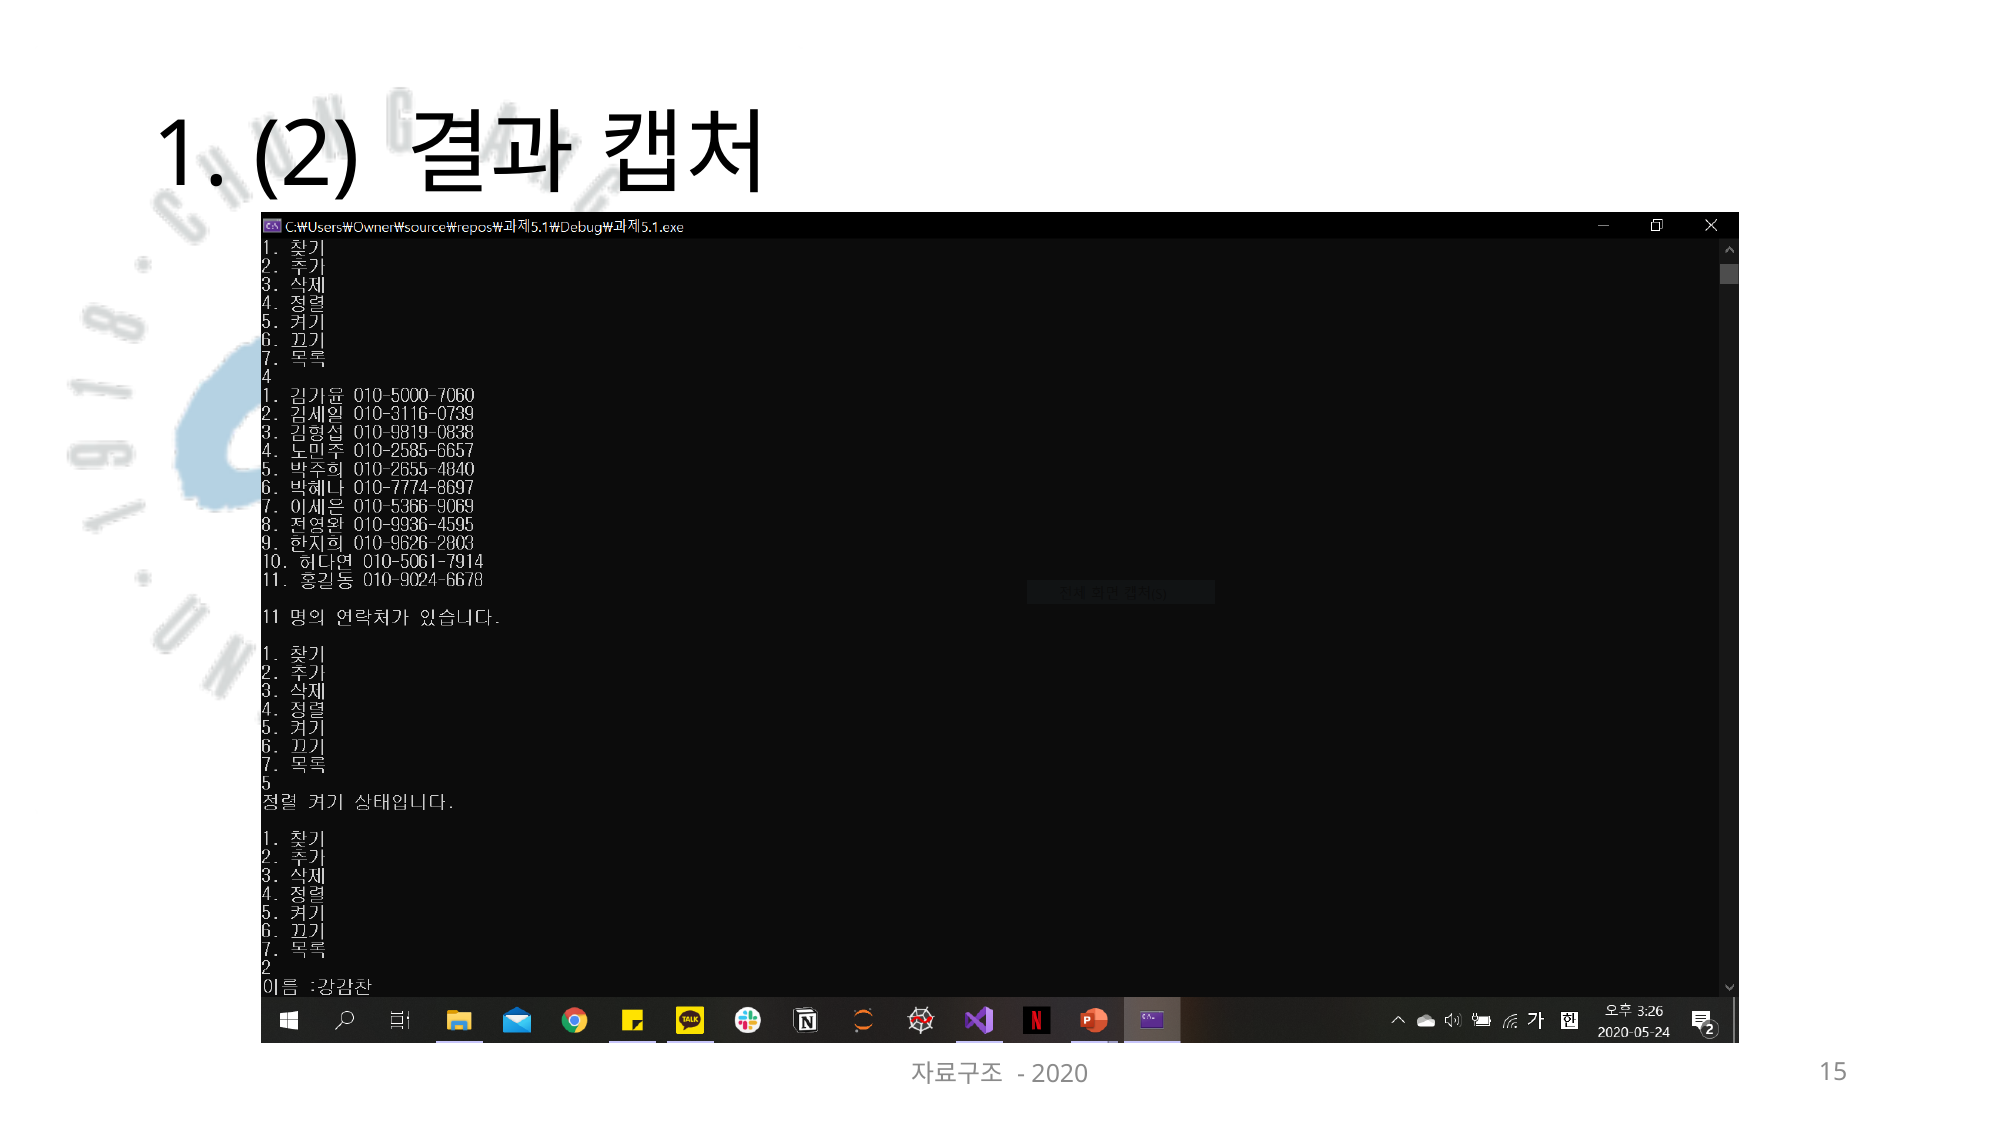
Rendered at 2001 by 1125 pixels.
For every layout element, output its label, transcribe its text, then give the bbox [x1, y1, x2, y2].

title 1. (2) 결과 캡처 [803, 46, 1863, 264]
footer 자료구조 - 2020 [662, 1043, 1338, 1103]
slide_number 15 [1412, 1042, 1863, 1103]
picture [35, 46, 1739, 1043]
